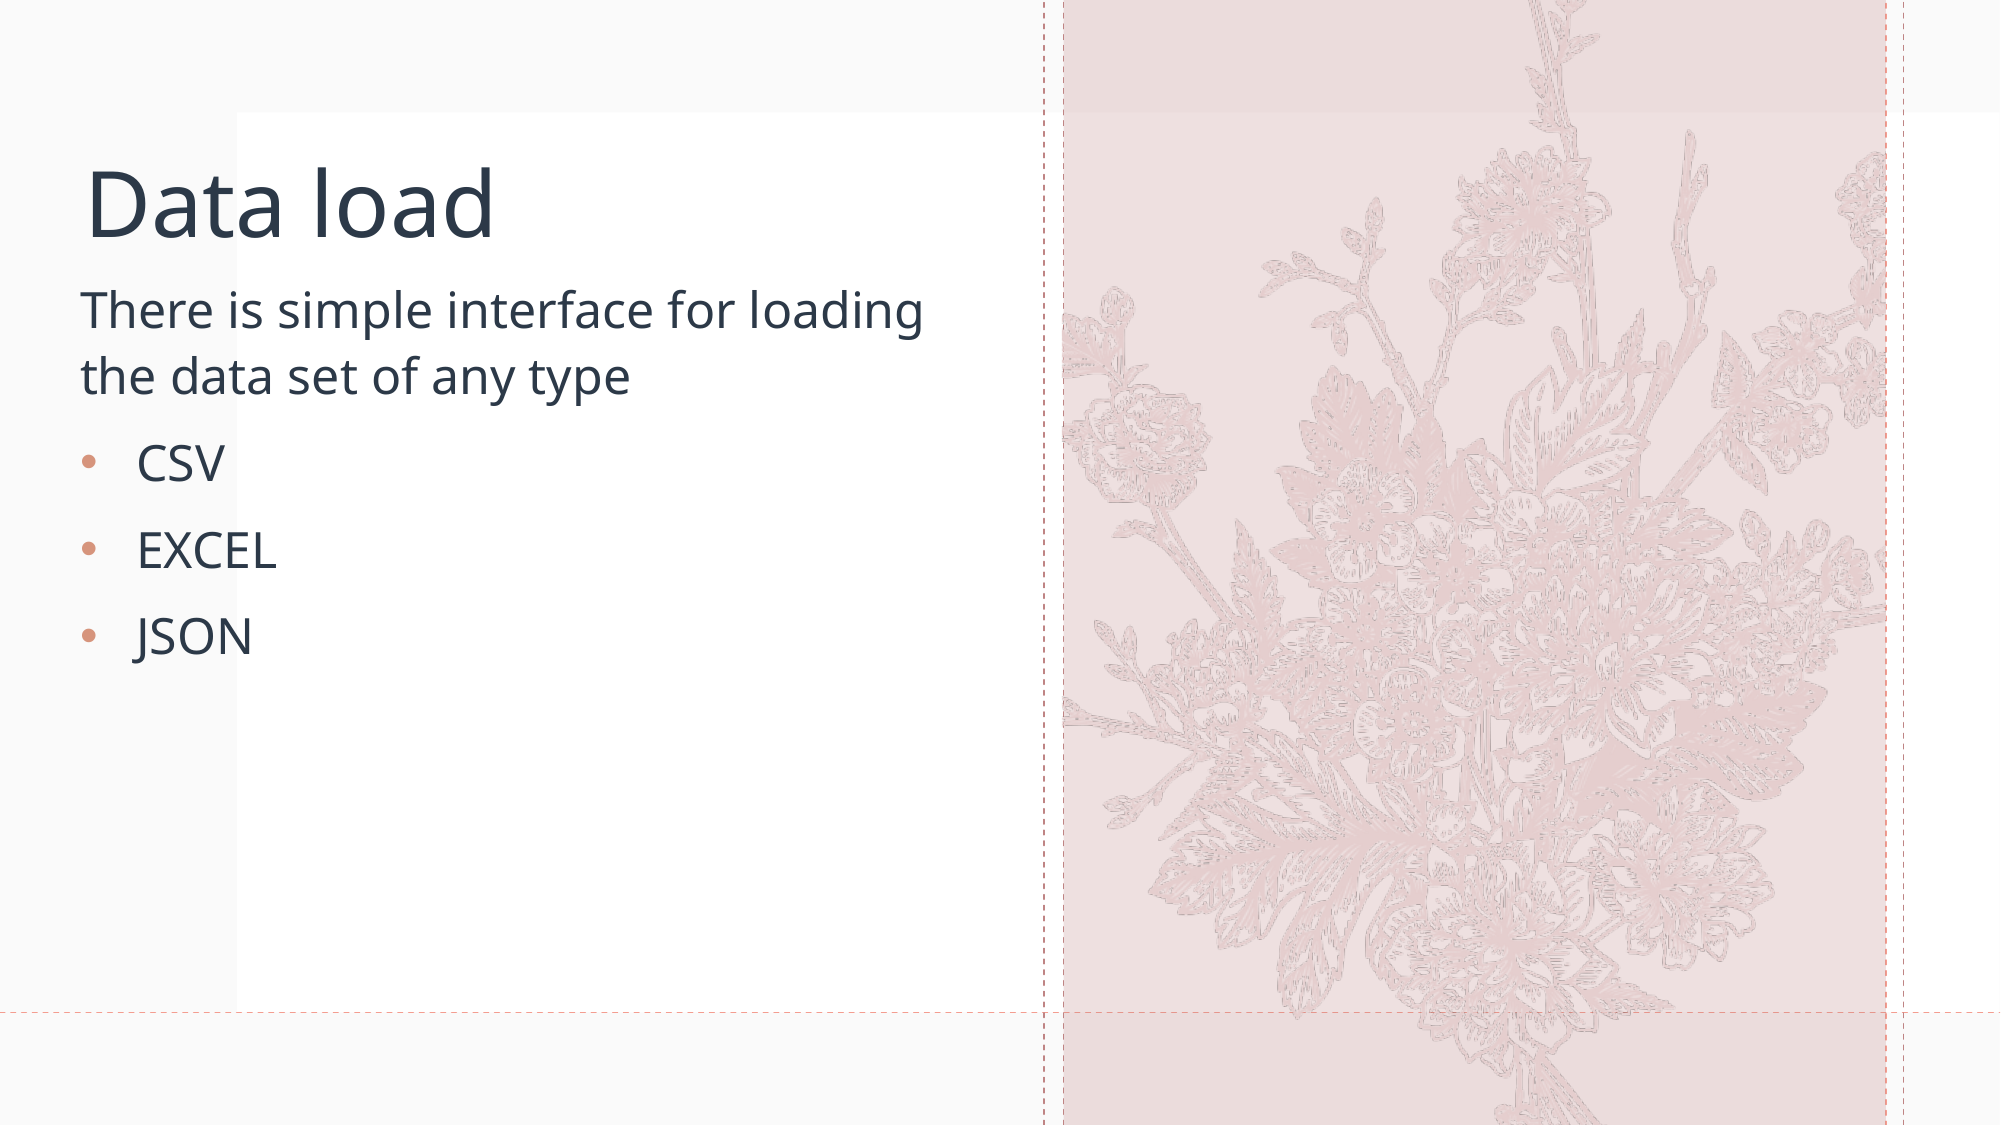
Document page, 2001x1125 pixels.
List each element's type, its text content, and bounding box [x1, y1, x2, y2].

title Data load [69, 94, 996, 265]
picture [1061, 0, 1886, 1125]
list There is simple interface for loading the data set of any type CSV EXCEL JSON [64, 265, 996, 989]
